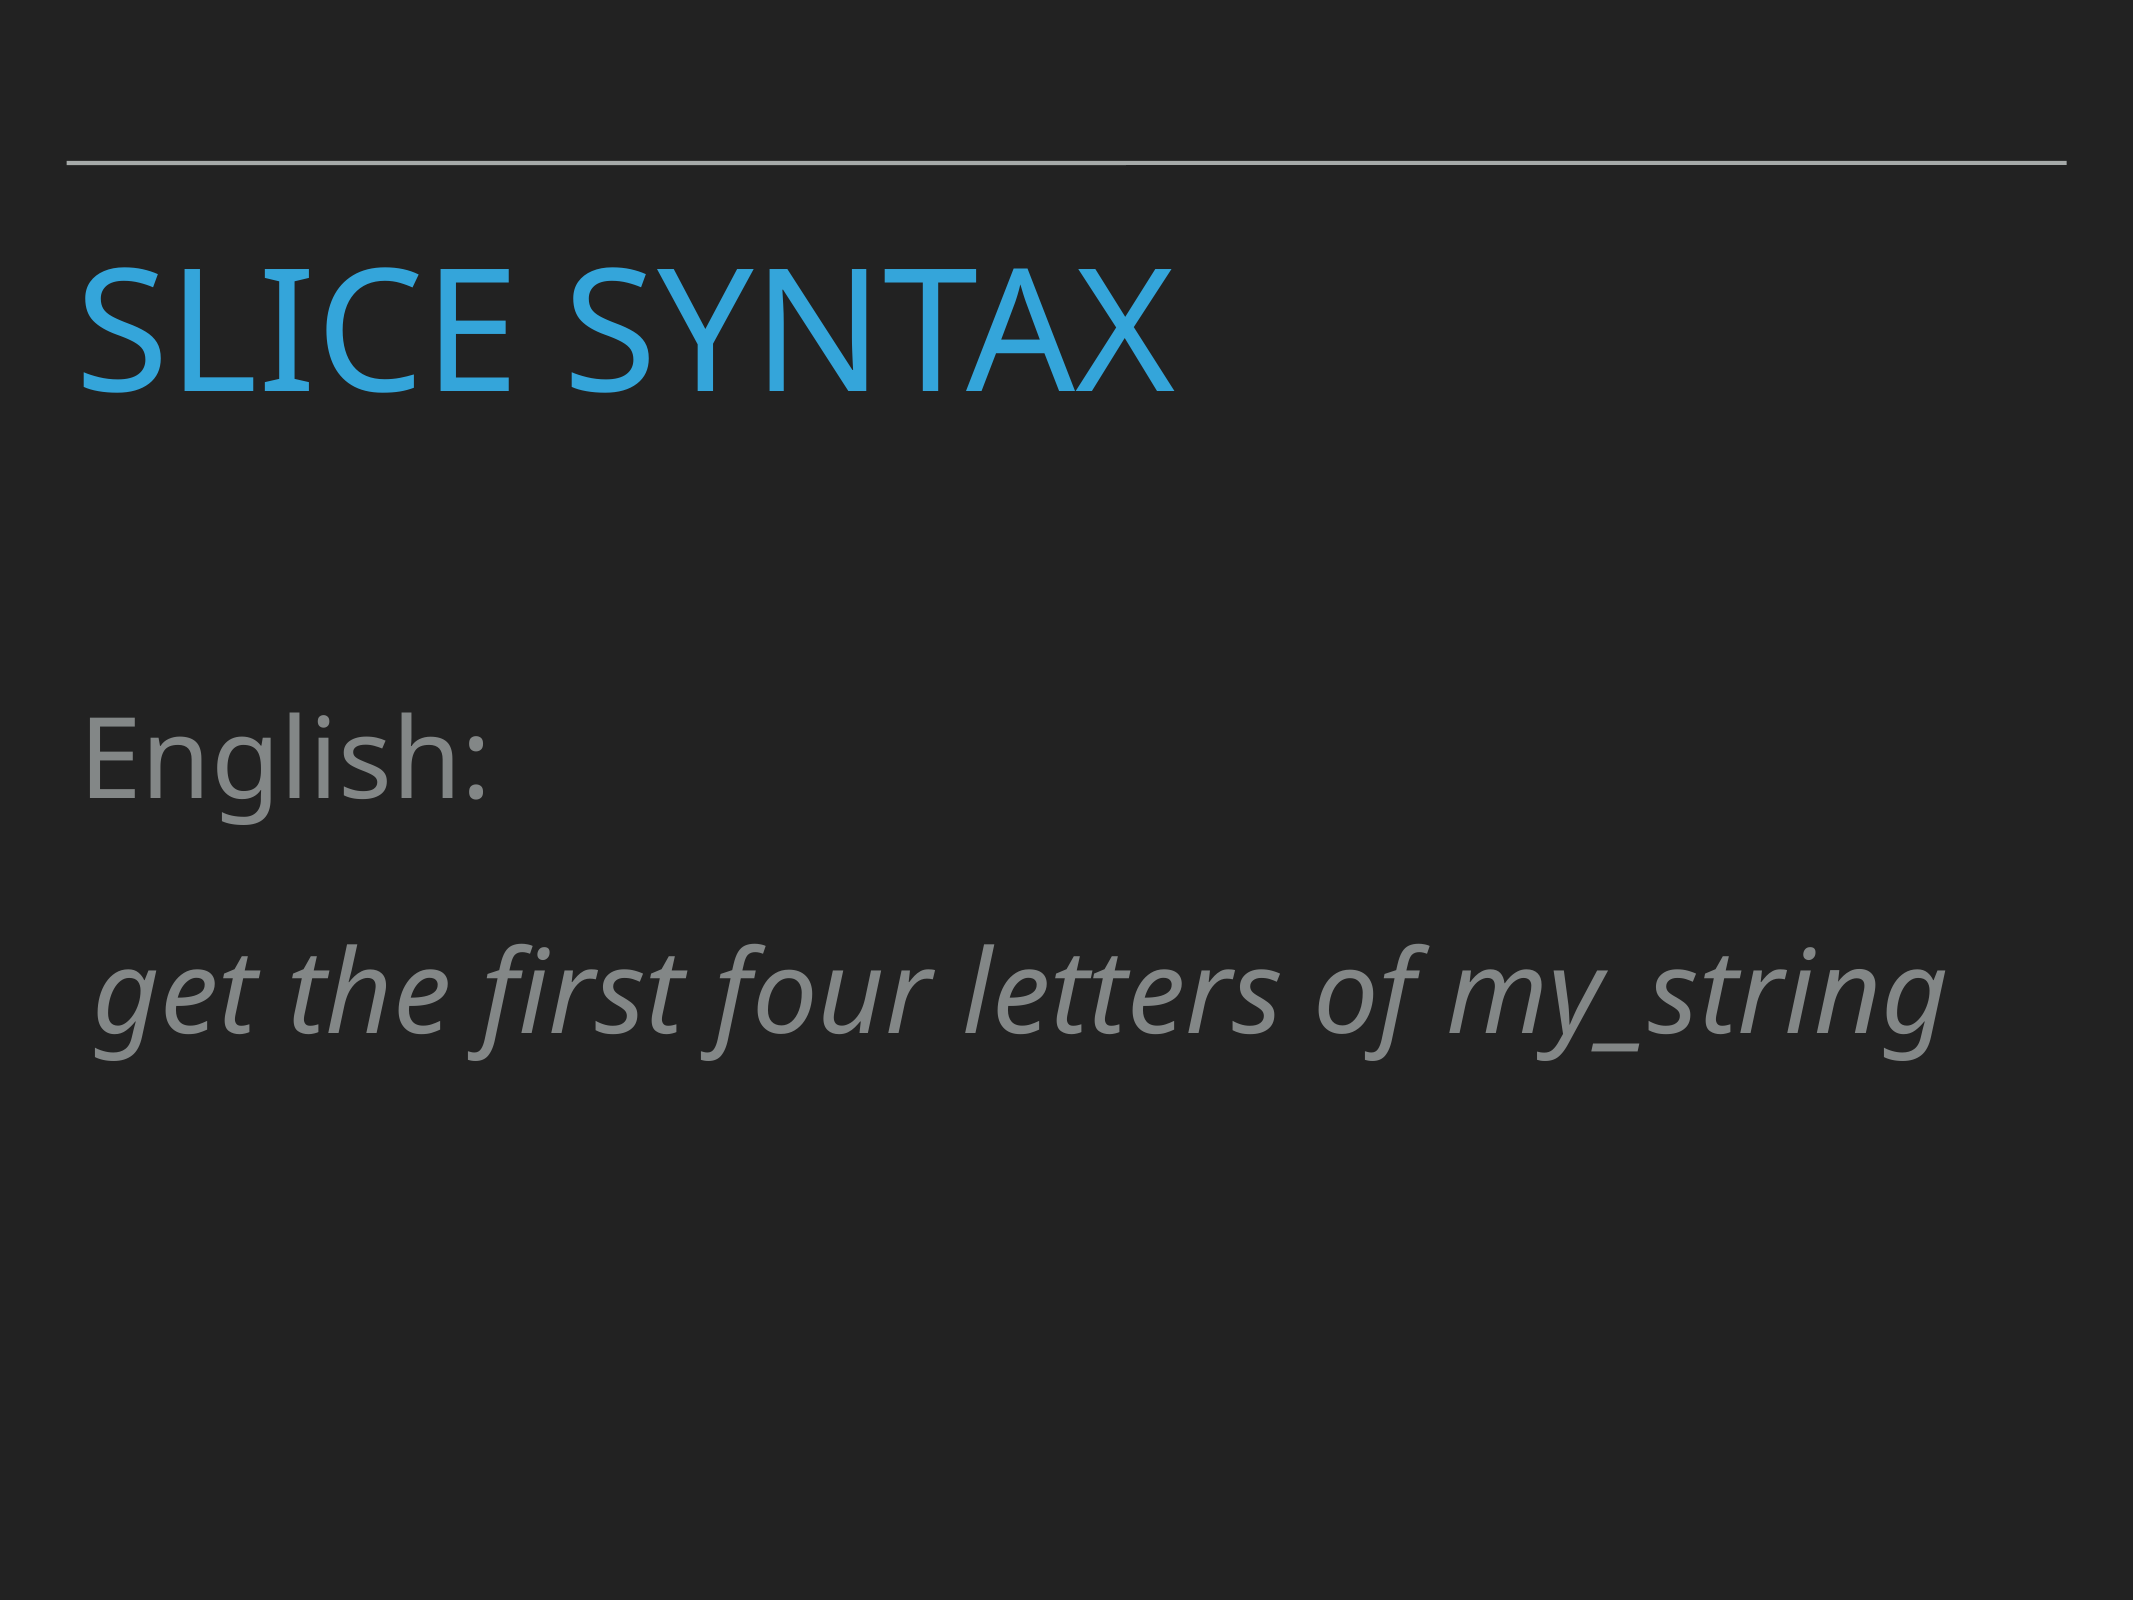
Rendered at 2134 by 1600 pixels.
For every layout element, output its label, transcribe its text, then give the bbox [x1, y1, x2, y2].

title Slice Syntax [66, 251, 2068, 445]
text_box English: [71, 677, 501, 830]
text_box get the first four letters of my_string [84, 908, 2133, 1065]
